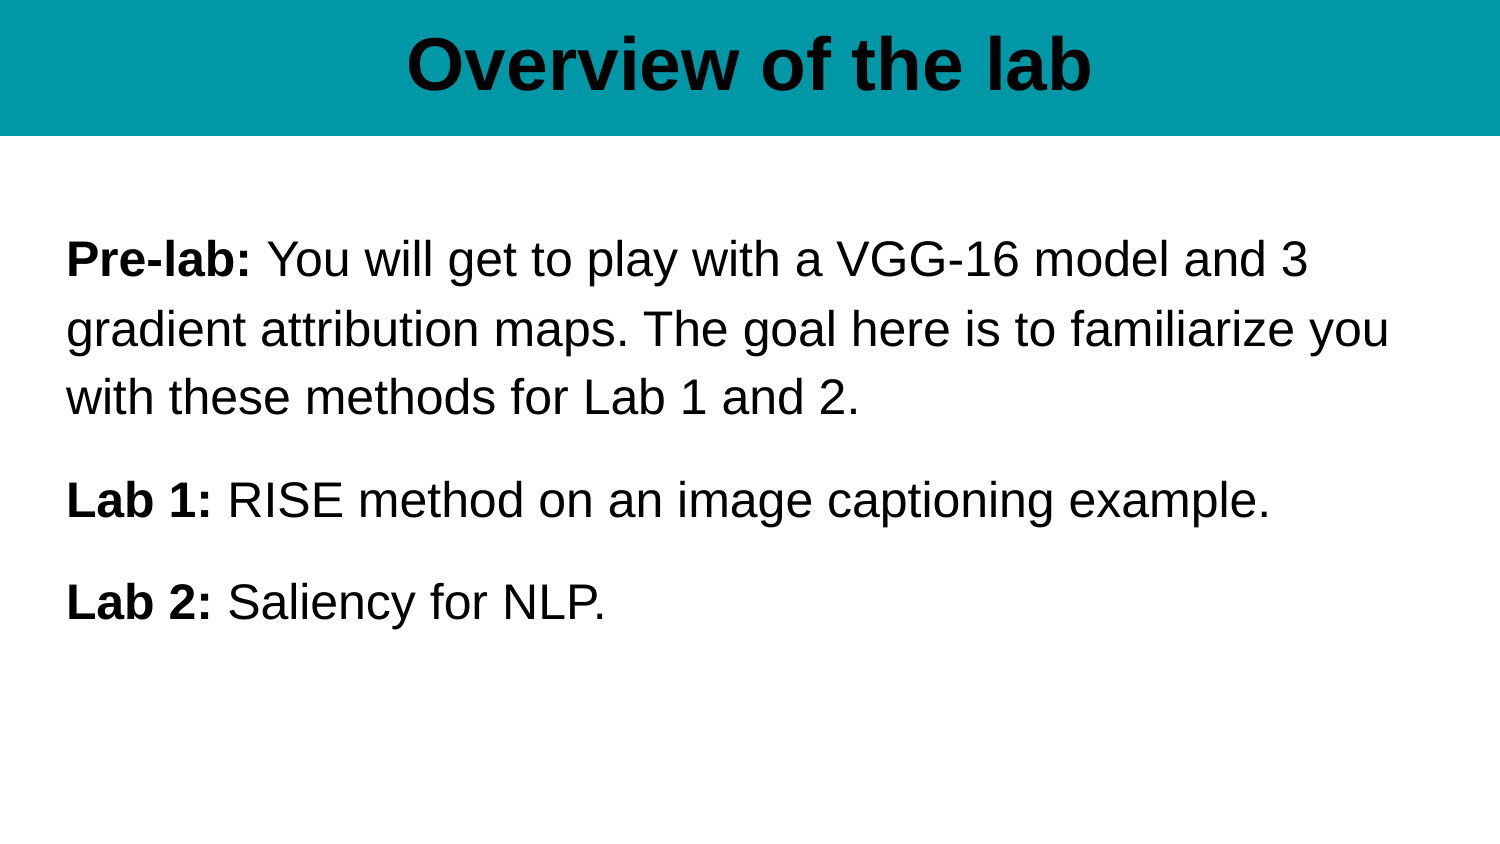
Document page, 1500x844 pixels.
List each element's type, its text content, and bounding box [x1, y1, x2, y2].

list Pre-lab: You will get to play with a VGG-16 model and 3 gradient attribution maps. The goal here is to familiarize you with these methods for Lab 1 and 2. Lab 1: RISE method on an image captioning example. Lab 2: Saliency for NLP. [51, 202, 1461, 771]
title Overview of the lab [0, 0, 1500, 136]
